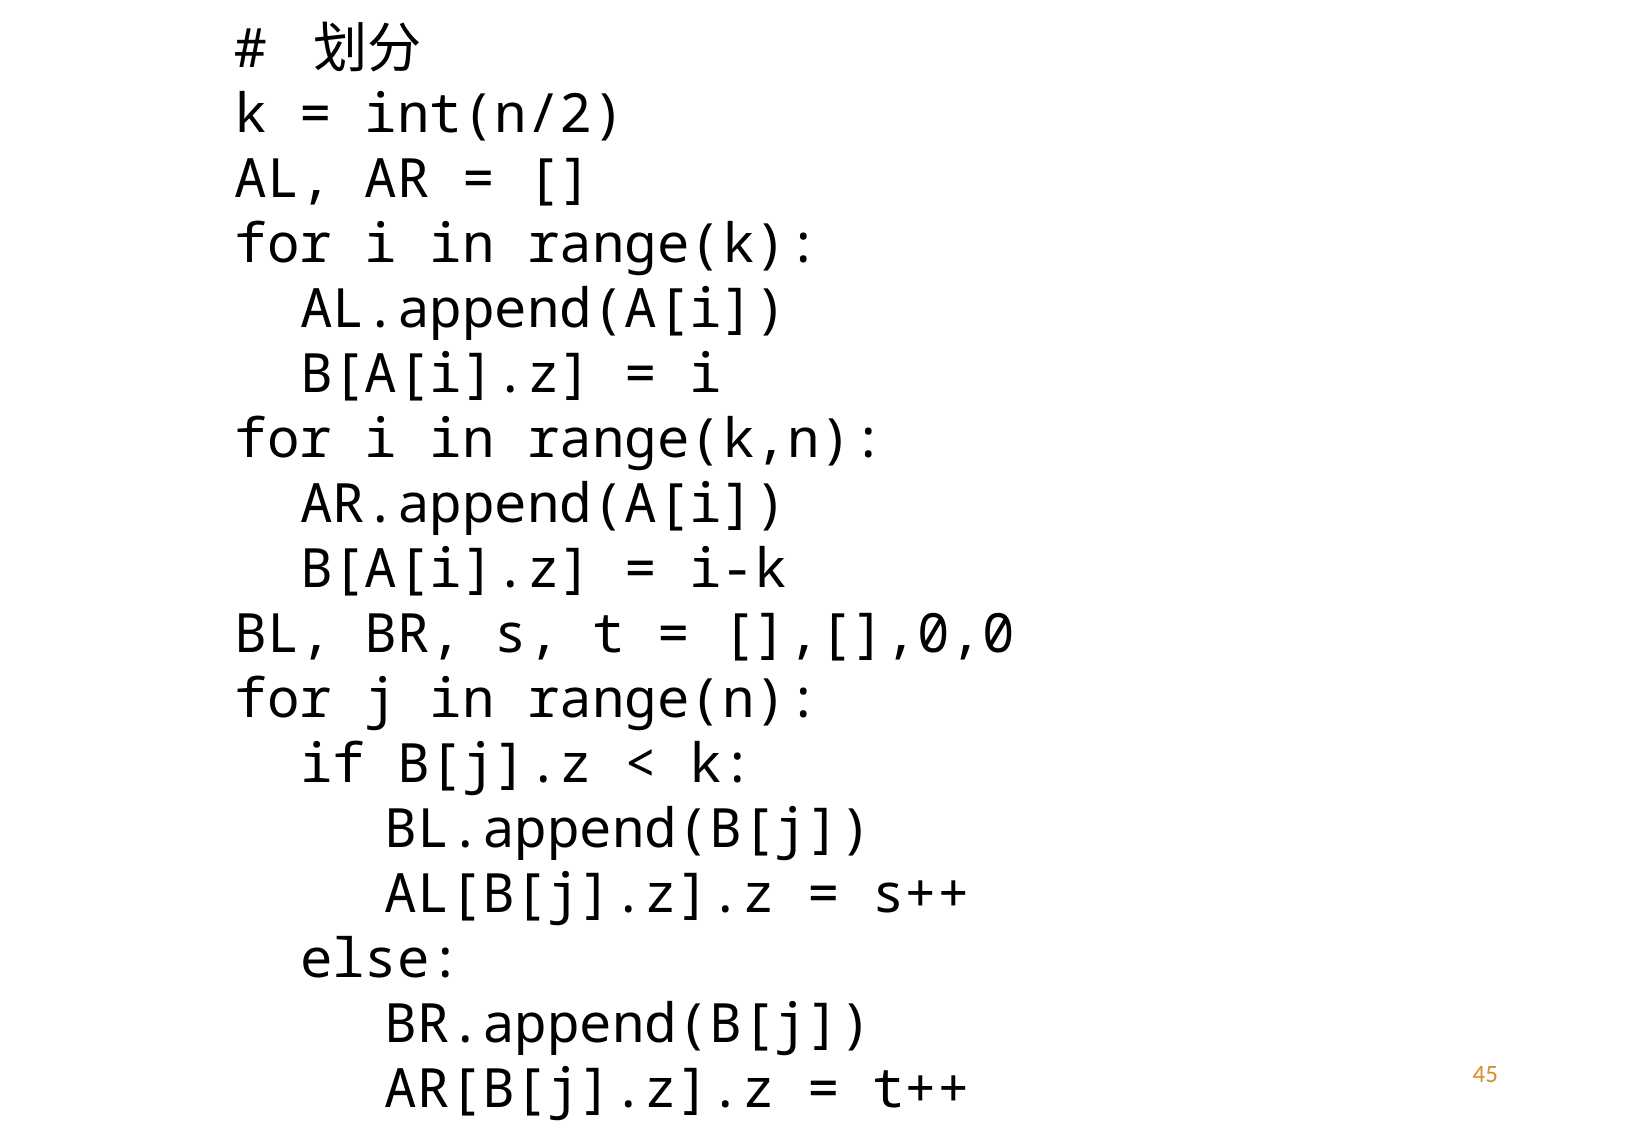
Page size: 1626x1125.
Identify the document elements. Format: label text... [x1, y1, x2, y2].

text_box # 划分 k = int(n/2) AL, AR = [] for i in range(k): AL.append(A[i]) B[A[i].z] = i for i in range(k,n): AR.append(A[i]) B[A[i].z] = i-k BL, BR, s, t = [],[],0,0 for j in range(n): if B[j].z < k: BL.append(B[j]) AL[B[j].z].z = s++ else: BR.append(B[j]) AR[B[j].z].z = t++ [70, 6, 1606, 1125]
